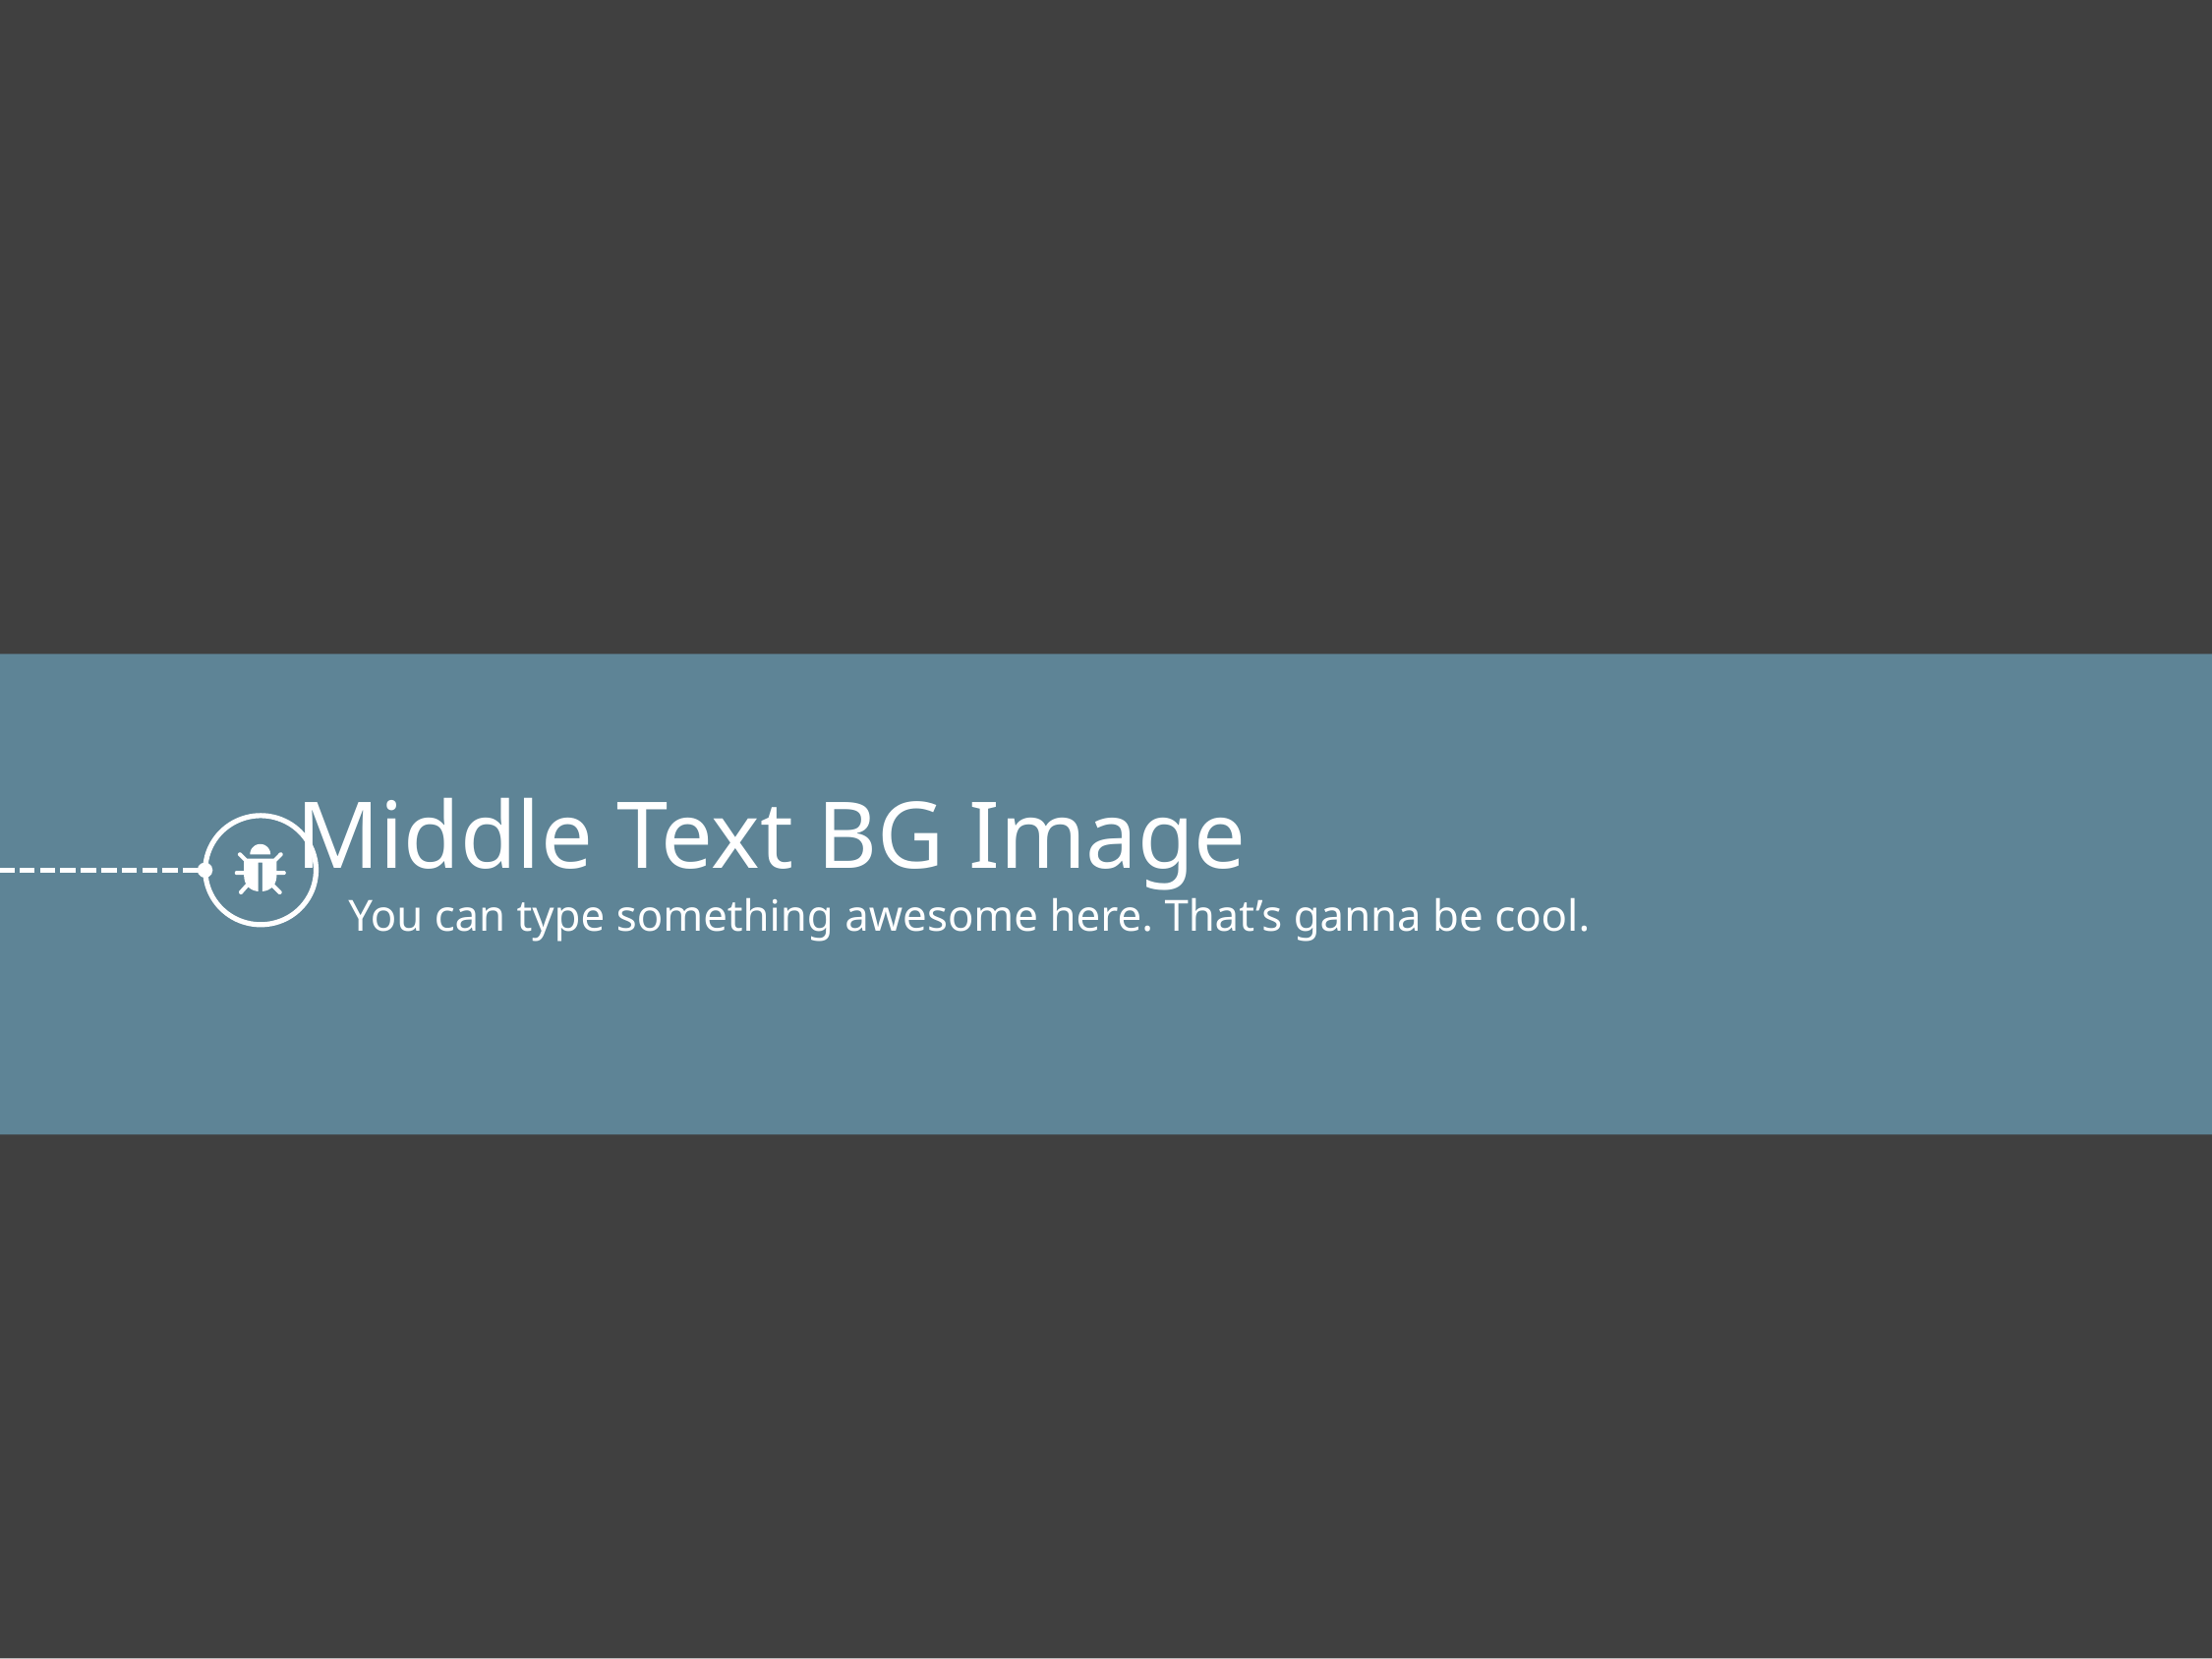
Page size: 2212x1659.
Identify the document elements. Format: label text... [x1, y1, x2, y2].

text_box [234, 843, 286, 894]
text_box [0, 1136, 2212, 1659]
text_box [0, 653, 2212, 1136]
text_box [0, 0, 2212, 653]
text_box You can type something awesome here. That’s ganna be cool. [333, 880, 1605, 947]
text_box Middle Text BG Image [281, 769, 1262, 895]
text_box [204, 814, 312, 926]
